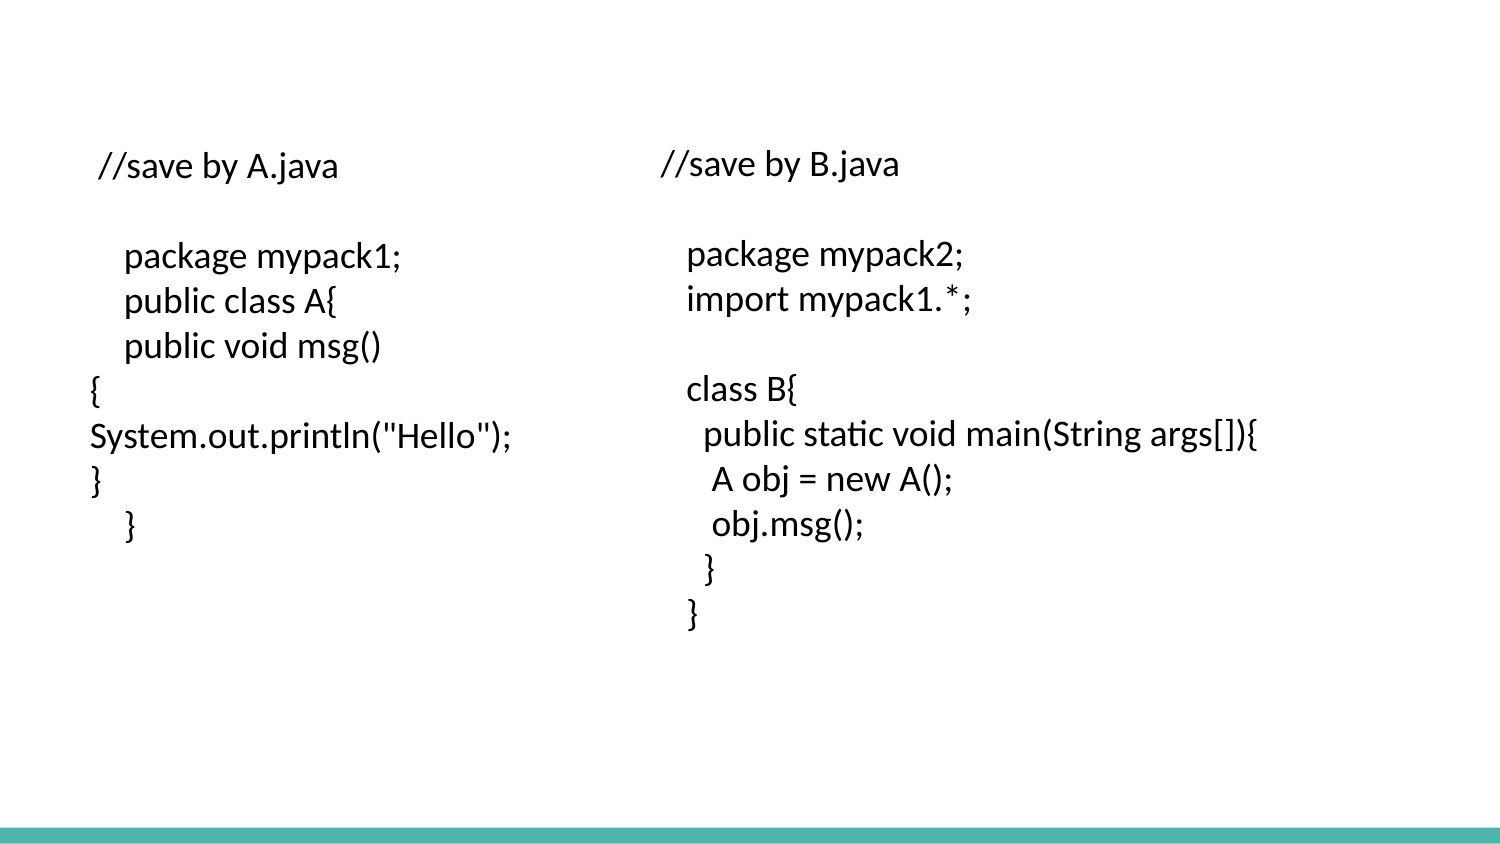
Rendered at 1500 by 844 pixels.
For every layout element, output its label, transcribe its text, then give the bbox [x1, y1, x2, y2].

text_box //save by A.java package mypack1; public class A{ public void msg() { System.out.println("Hello"); } } [74, 134, 637, 554]
text_box //save by B.java package mypack2; import mypack1.*; class B{ public static void main(String args[]){ A obj = new A(); obj.msg(); } } [637, 131, 1388, 641]
